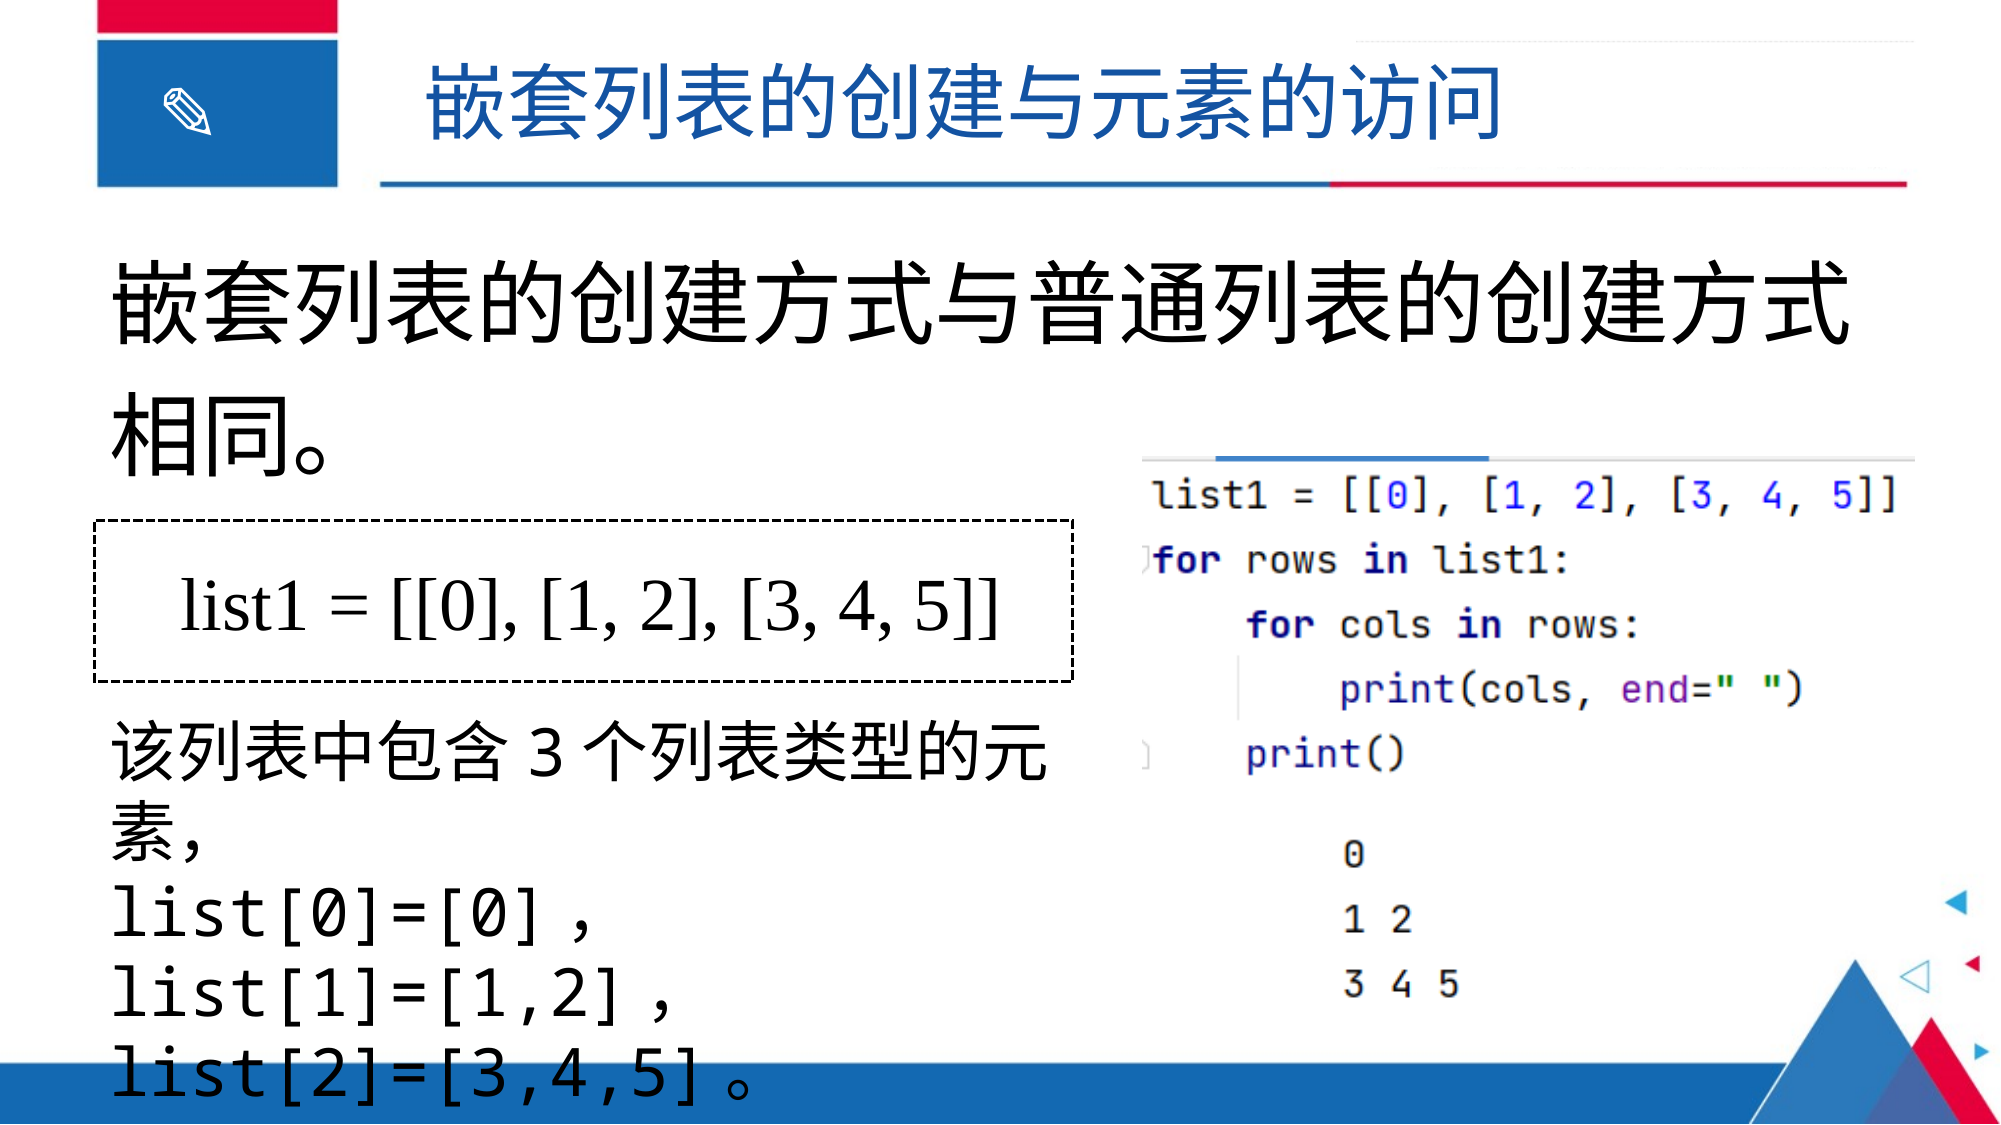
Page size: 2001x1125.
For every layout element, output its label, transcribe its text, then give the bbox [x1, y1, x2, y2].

text_box 嵌套列表的创建与元素的访问 [409, 43, 1632, 158]
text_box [94, 520, 1143, 1041]
text_box 嵌套列表的创建方式与普通列表的创建方式相同。 [94, 216, 1938, 496]
picture [0, 0, 2000, 1124]
